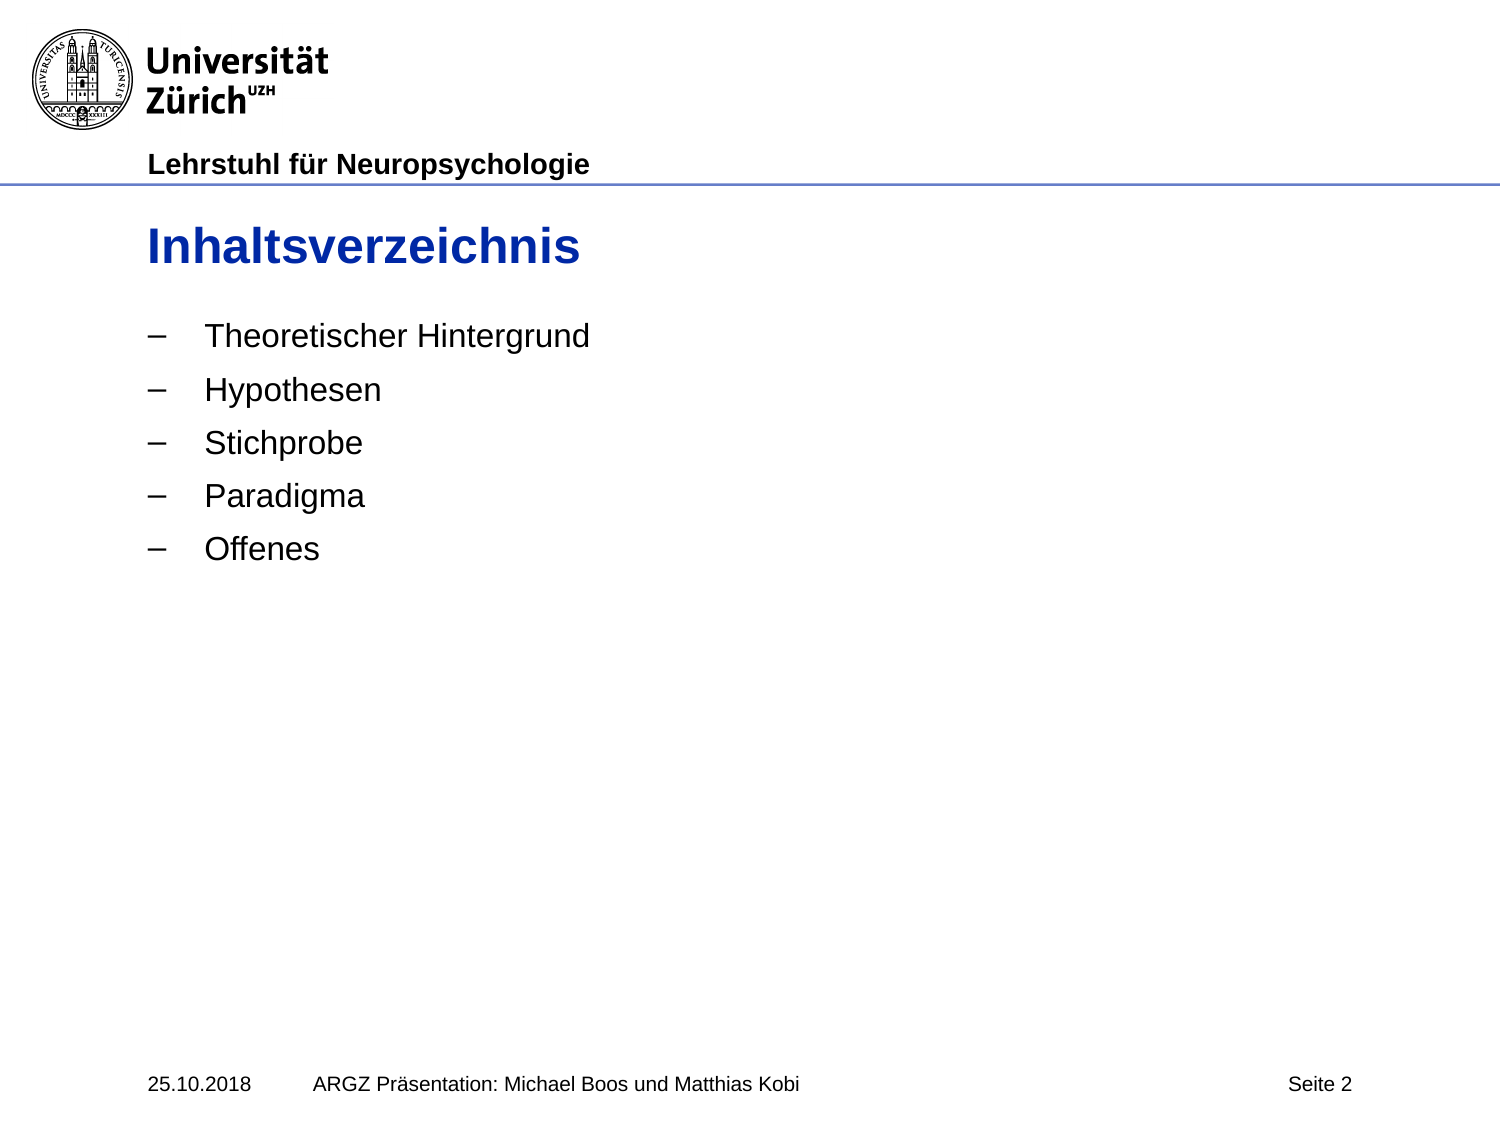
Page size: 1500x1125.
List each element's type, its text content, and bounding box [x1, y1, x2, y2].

footer ARGZ Präsentation: Michael Boos und Matthias Kobi [312, 1070, 1176, 1106]
slide_number Seite 2 [1222, 1070, 1353, 1106]
list Theoretischer Hintergrund Hypothesen Stichprobe Paradigma Offenes [147, 314, 1353, 1000]
picture [26, 23, 334, 136]
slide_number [147, 1070, 302, 1106]
title Inhaltsverzeichnis [147, 207, 1353, 291]
